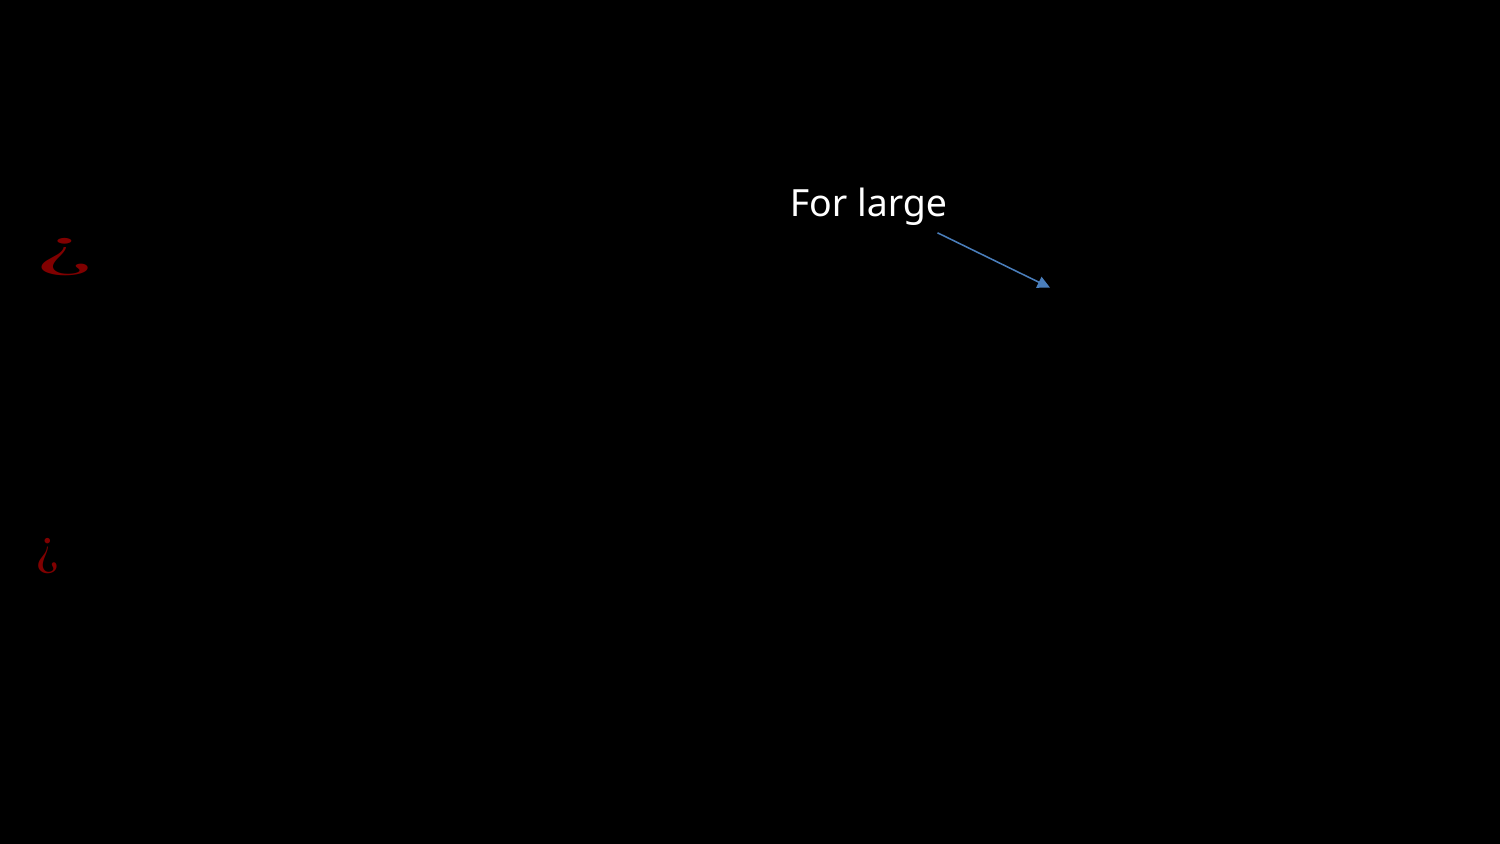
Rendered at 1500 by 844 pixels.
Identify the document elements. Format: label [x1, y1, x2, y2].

text_box [937, 232, 1051, 288]
